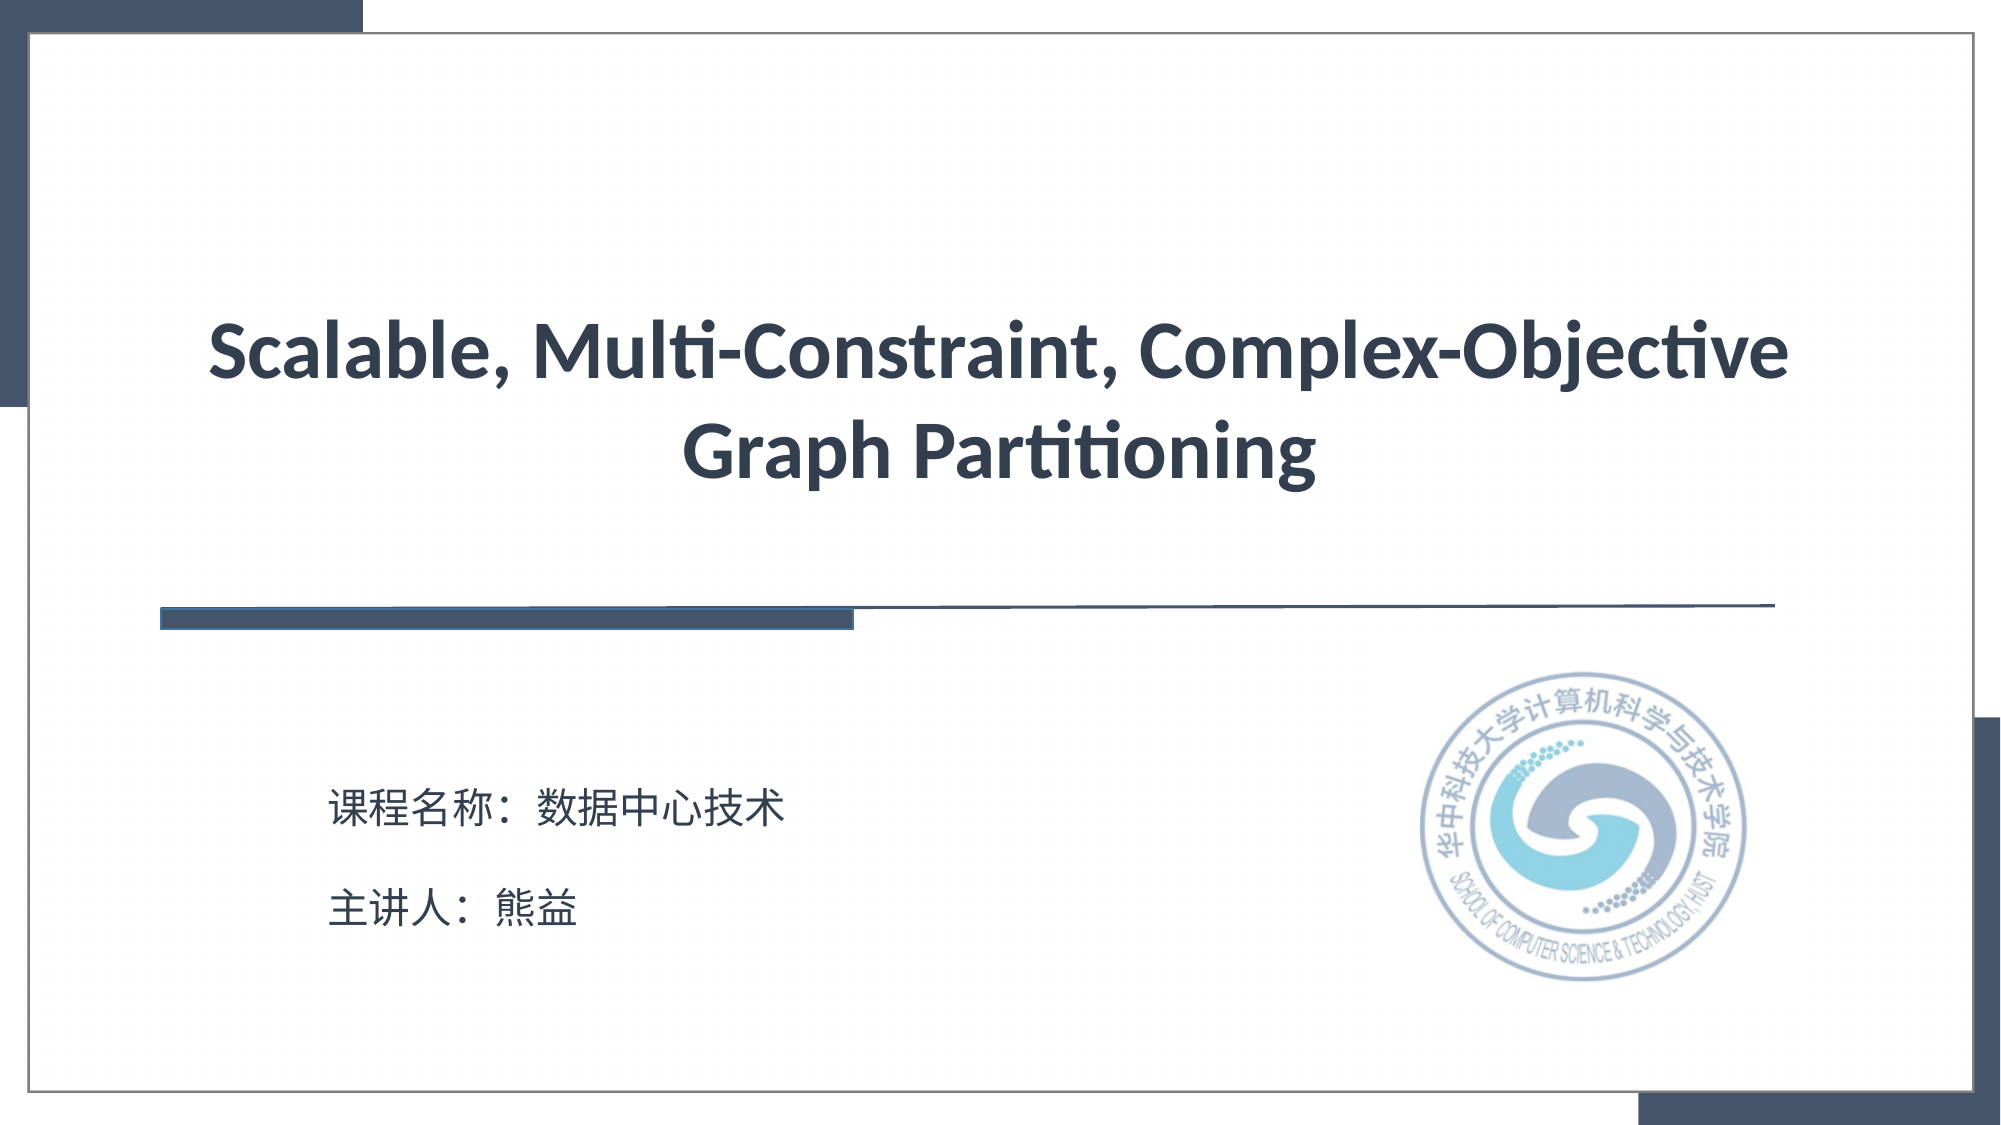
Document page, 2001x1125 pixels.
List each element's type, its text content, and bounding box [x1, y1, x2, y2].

text_box Scalable, Multi-Constraint, Complex-Objective Graph Partitioning [152, 287, 1848, 503]
text_box 课程名称：数据中心技术 主讲人：熊益 [312, 774, 802, 940]
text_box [160, 605, 1775, 609]
picture [0, 0, 2001, 1125]
text_box [160, 609, 854, 630]
